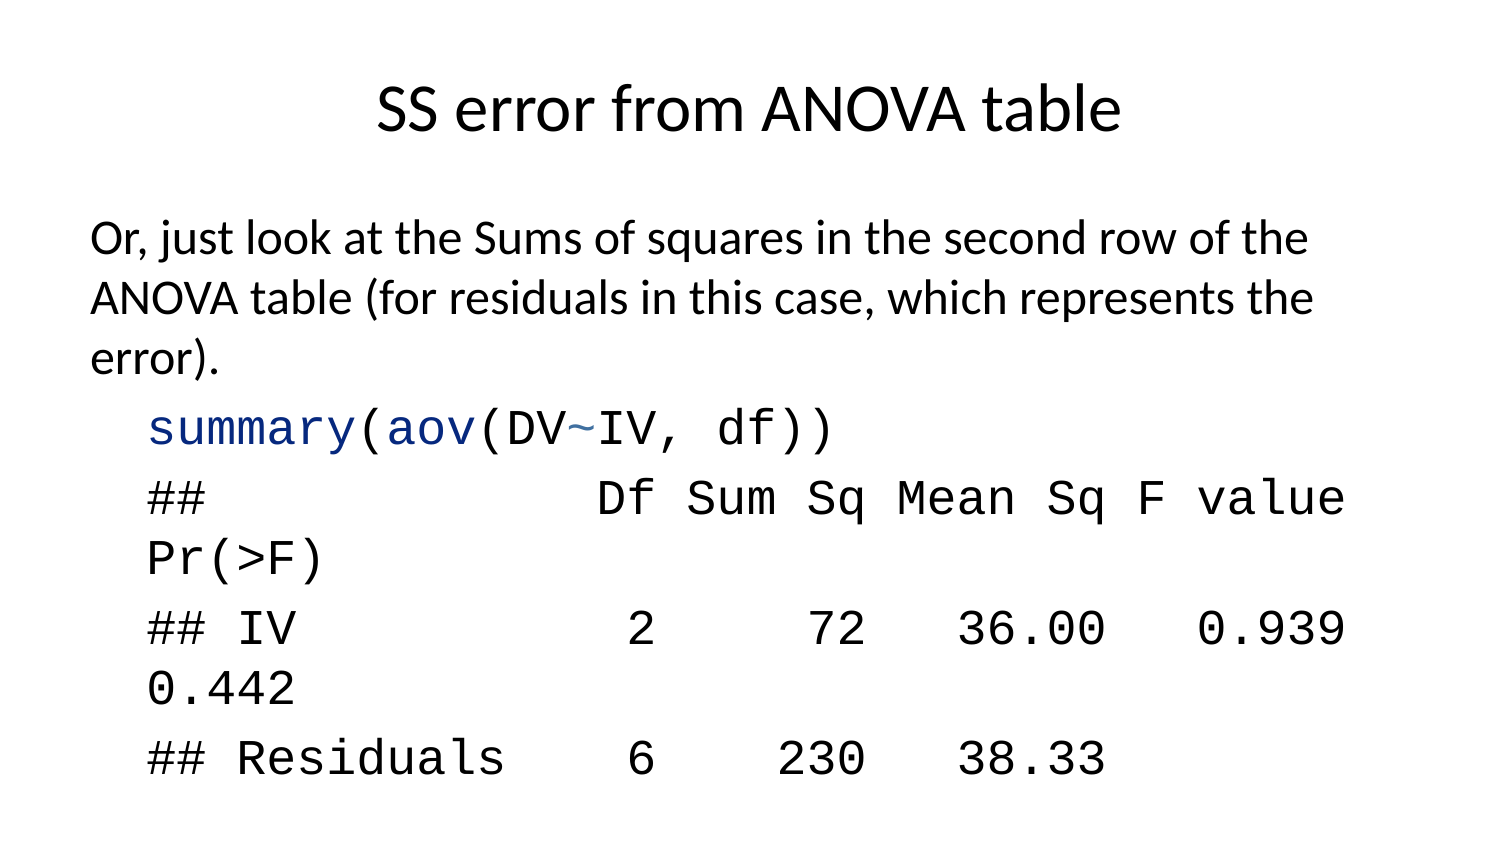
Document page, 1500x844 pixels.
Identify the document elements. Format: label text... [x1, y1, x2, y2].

list Or, just look at the Sums of squares in the second row of the ANOVA table (for residuals in this case, which represents the error). summary(aov(DV~IV, df)) ## Df Sum Sq Mean Sq F value Pr(>F) ## IV 2 72 36.00 0.939 0.442 ## Residuals 6 230 38.33 [75, 196, 1425, 754]
title SS error from ANOVA table [75, 33, 1425, 175]
